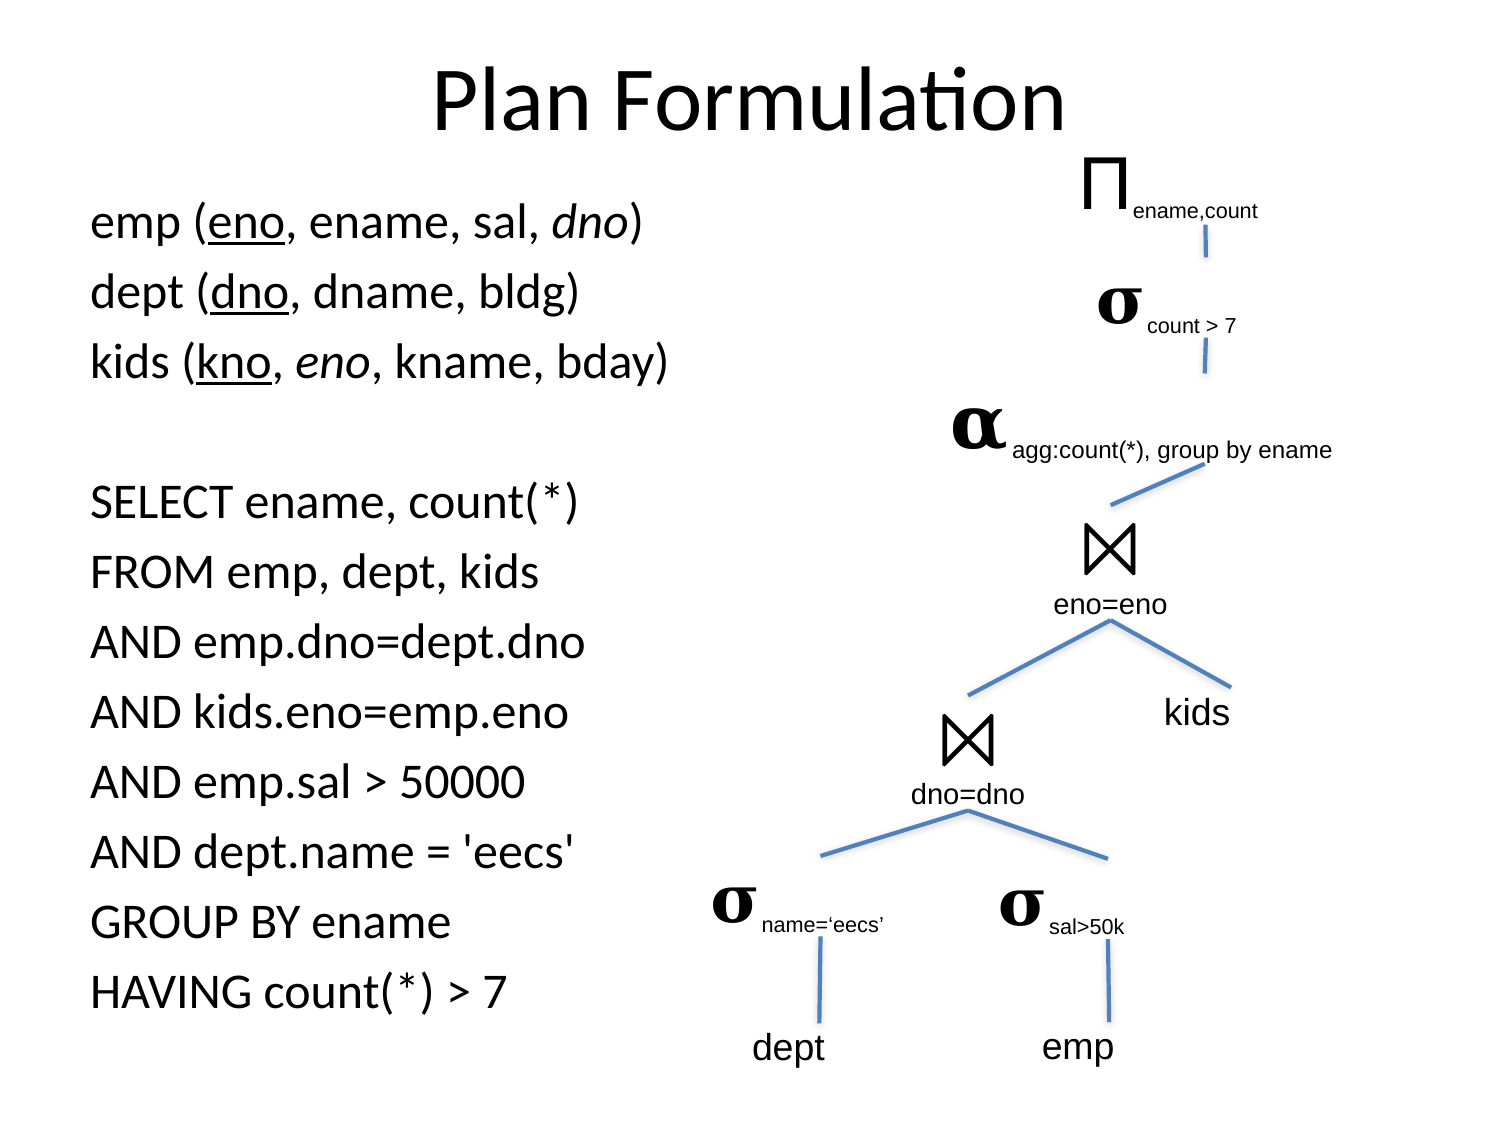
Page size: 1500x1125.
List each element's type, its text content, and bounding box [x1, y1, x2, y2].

text_box kids [1164, 687, 1299, 733]
title Plan Formulation [75, 0, 1425, 188]
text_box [967, 621, 1111, 696]
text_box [1110, 621, 1232, 688]
list emp (eno, ename, sal, dno) dept (dno, dname, bldg) kids (kno, eno, kname, bday) SELECT ename, count(*) FROM emp, dept, kids AND emp.dno=dept.dno AND kids.eno=emp.eno AND emp.sal > 50000 AND dept.name = 'eecs' GROUP BY ename HAVING count(*) > 7 [75, 181, 724, 924]
text_box ⨝ dno=dno [885, 695, 1051, 810]
text_box Πename,count [1078, 134, 1333, 225]
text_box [1110, 464, 1205, 506]
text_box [820, 811, 966, 857]
text_box 𝛔name=‘eecs’ [708, 855, 933, 937]
text_box emp [1041, 1022, 1177, 1068]
text_box dept [752, 1023, 887, 1069]
text_box 𝛔count > 7 [1093, 257, 1319, 338]
text_box ⨝ eno=eno [1027, 505, 1194, 619]
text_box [967, 811, 1109, 859]
text_box 𝛂agg:count(*), group by ename [947, 373, 1463, 464]
text_box 𝛔sal>50k [995, 858, 1221, 940]
